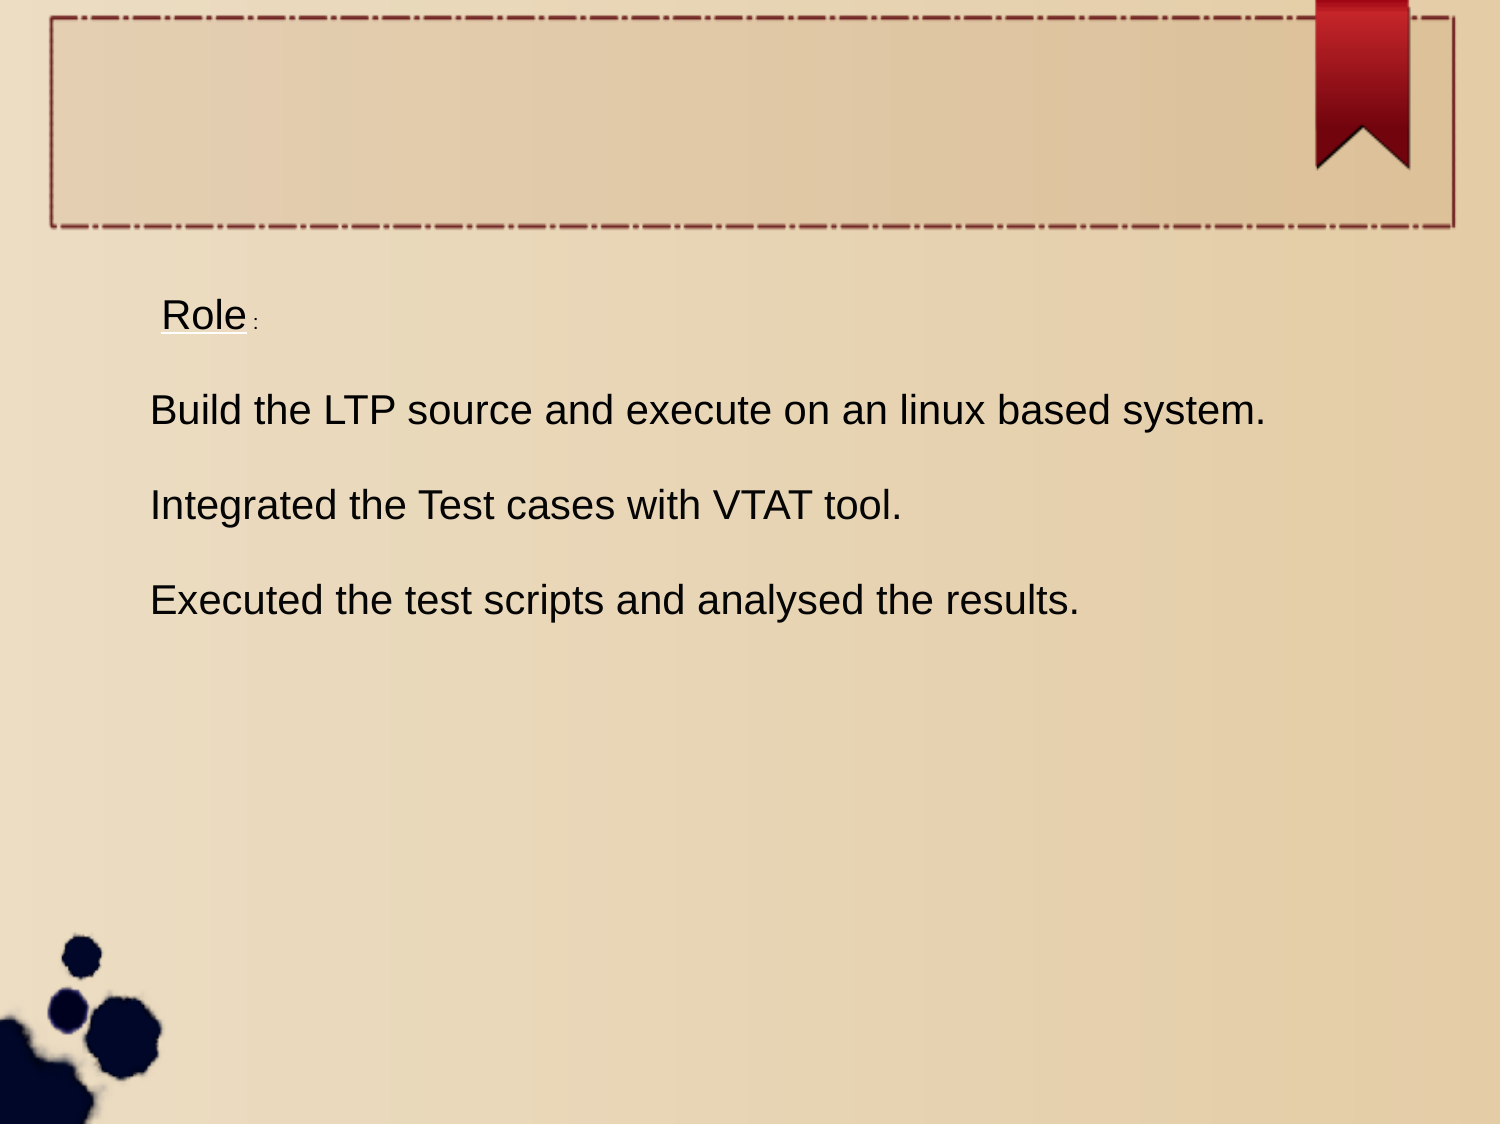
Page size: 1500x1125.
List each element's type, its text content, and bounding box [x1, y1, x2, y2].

picture [0, 0, 1500, 1124]
text_box Role : Build the LTP source and execute on an linux based system. Integrated the Test cases with VTAT tool. Executed the test scripts and analysed the results. [134, 280, 1417, 1086]
